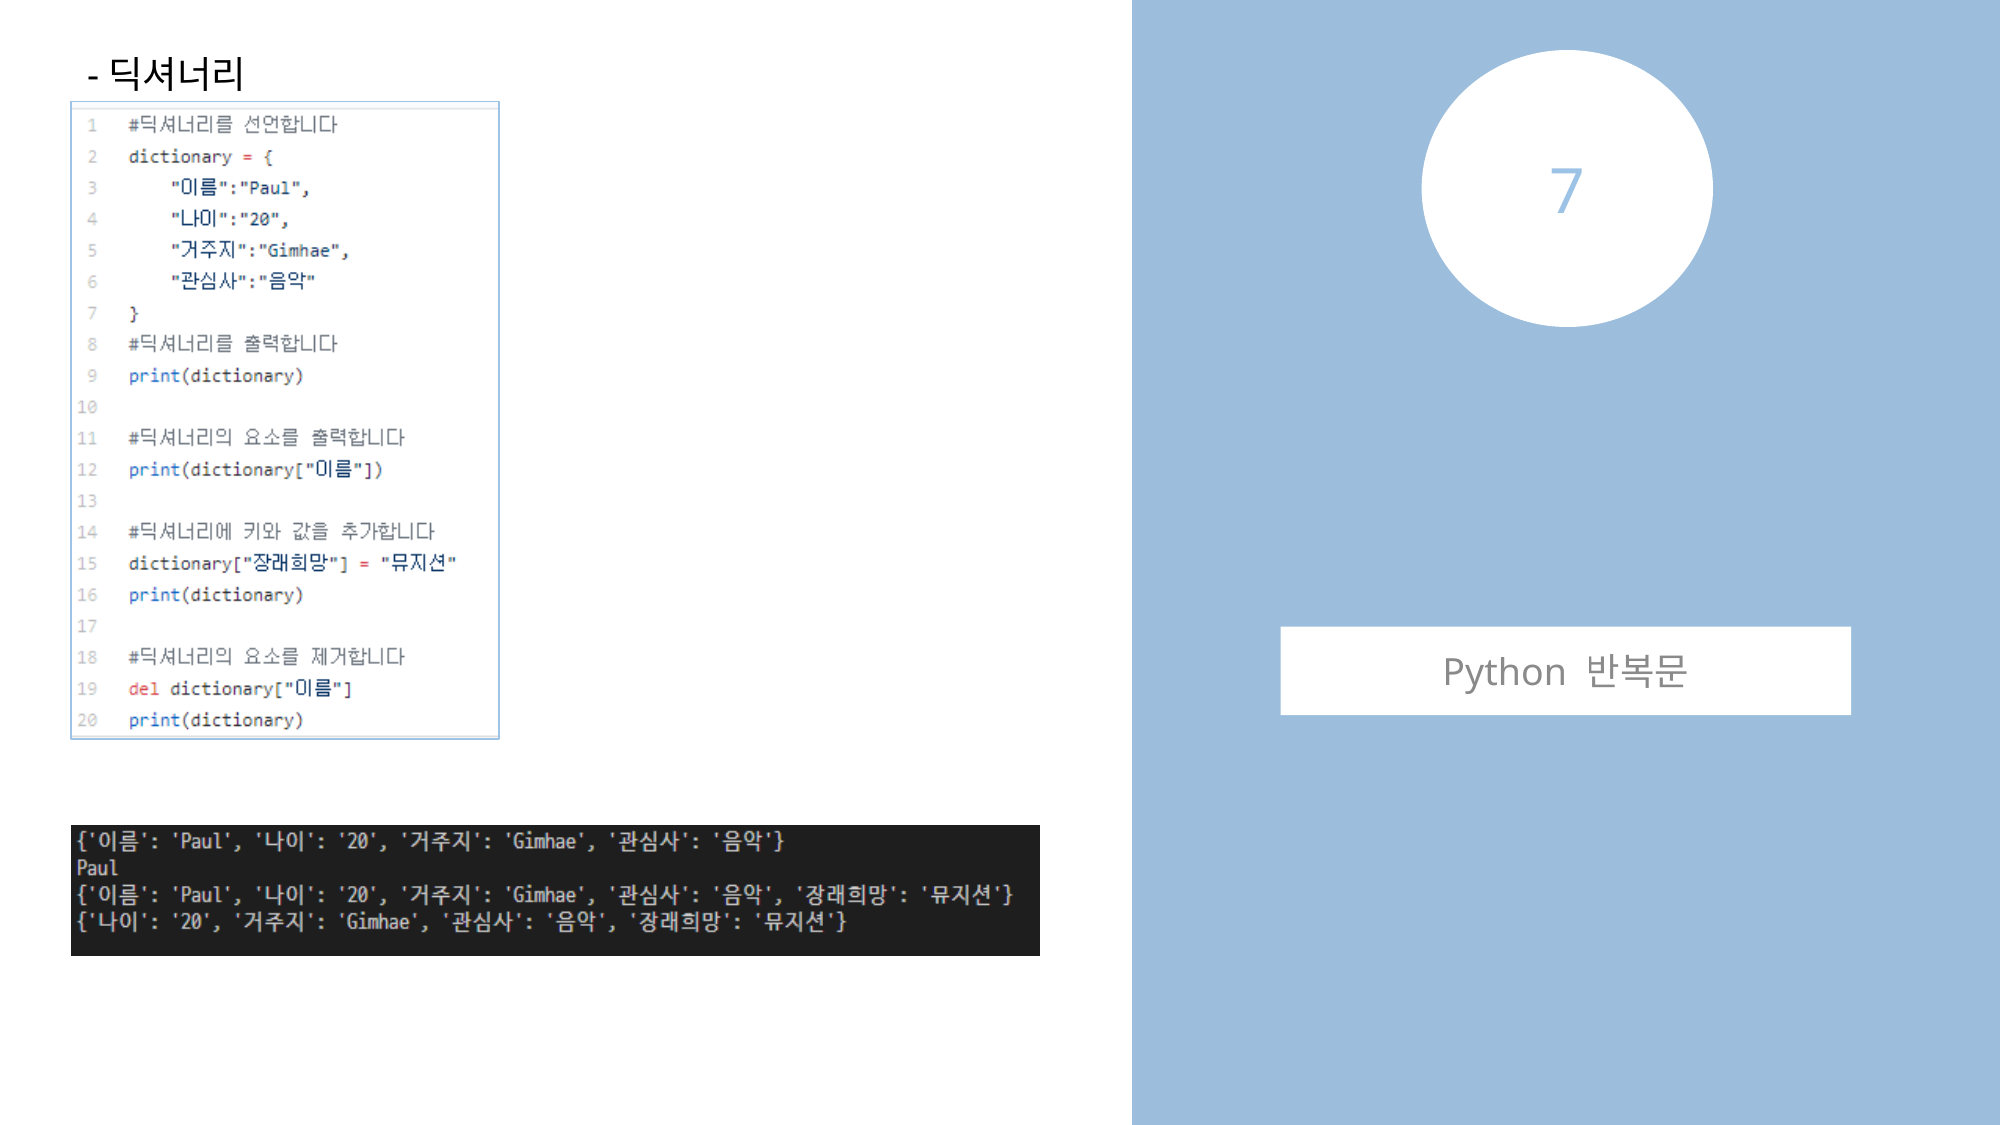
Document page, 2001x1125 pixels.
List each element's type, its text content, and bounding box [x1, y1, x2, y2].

text_box -딕셔너리 [72, 43, 895, 240]
picture [71, 825, 1040, 956]
picture [71, 102, 499, 739]
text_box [1132, 0, 2000, 1125]
